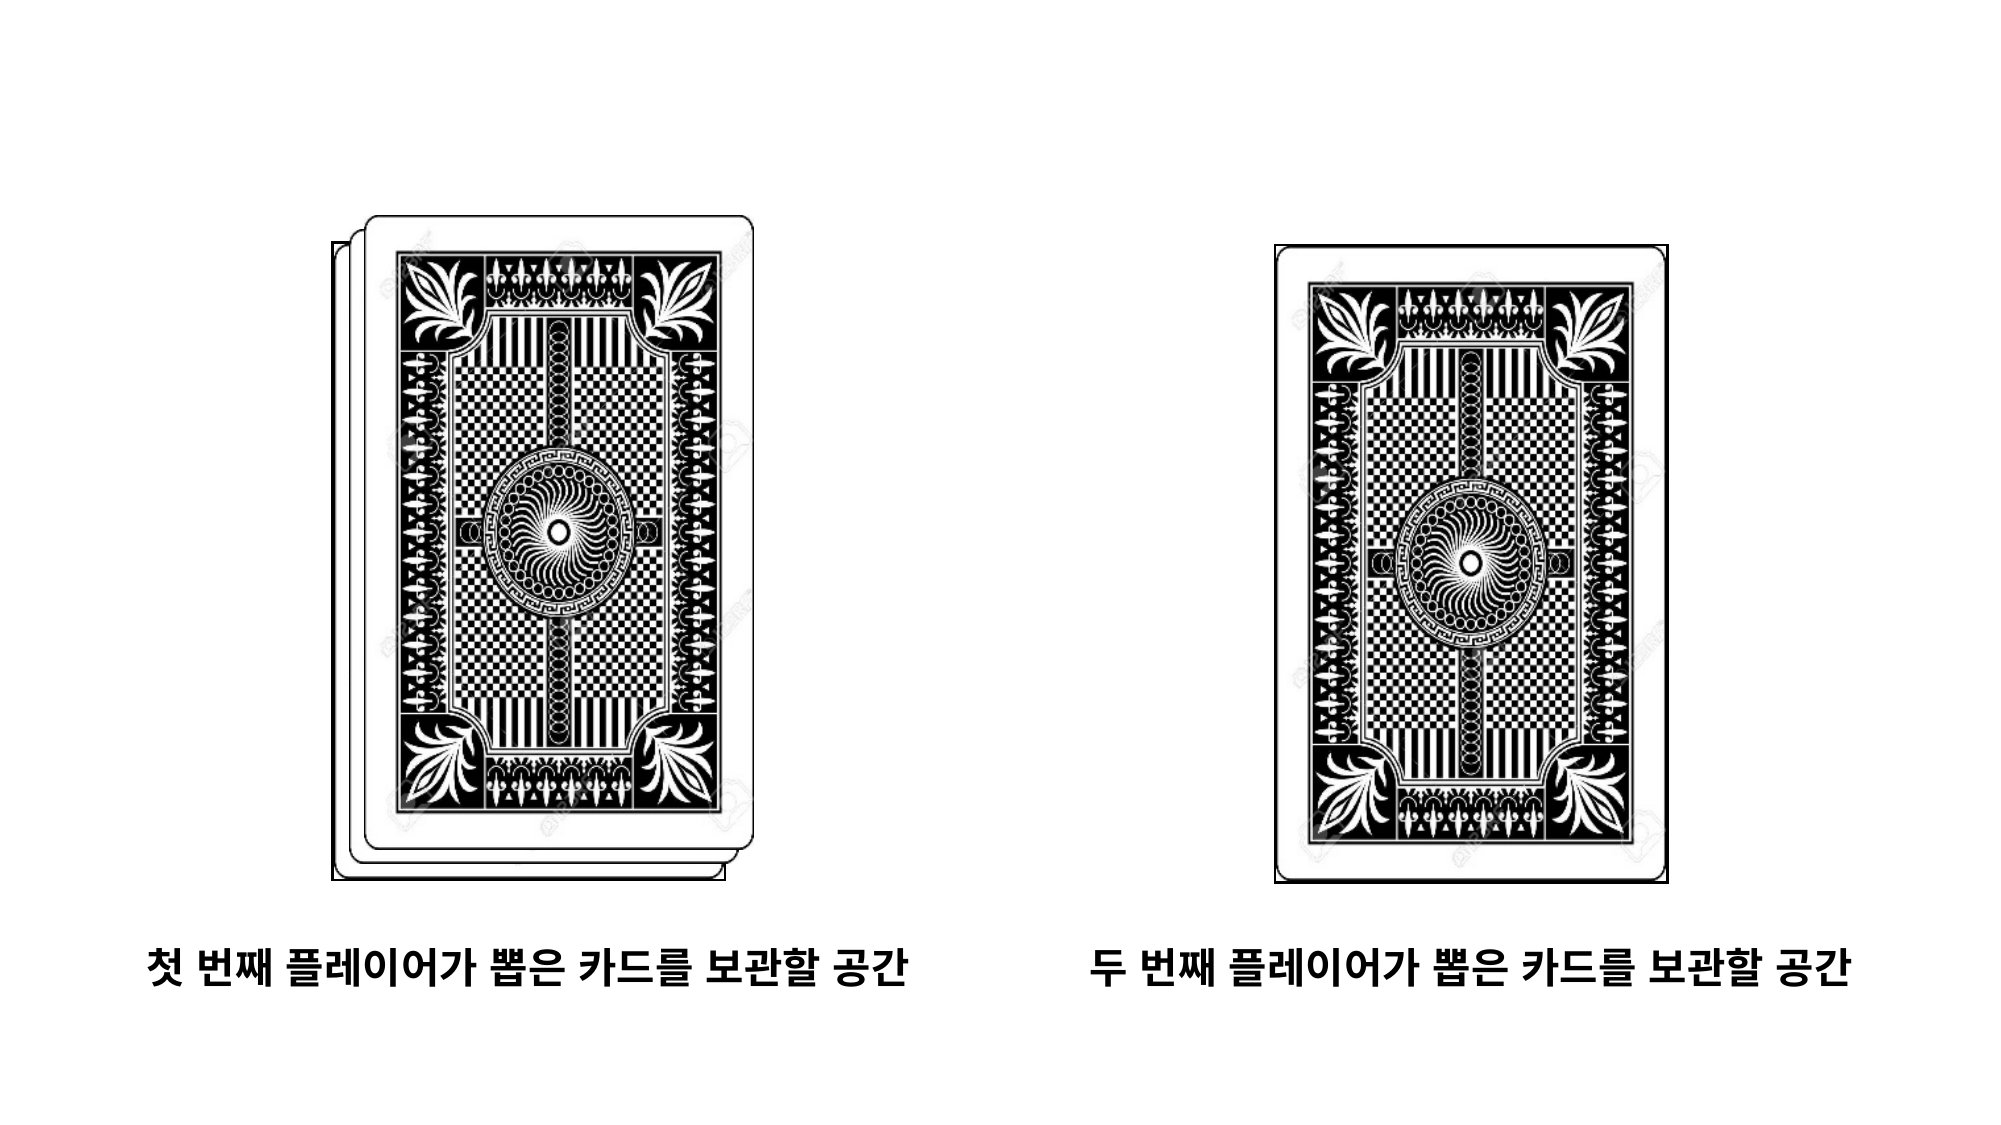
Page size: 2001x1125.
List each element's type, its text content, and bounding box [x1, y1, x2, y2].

picture [1276, 246, 1666, 881]
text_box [333, 244, 1666, 881]
text_box 두 번째 플레이어가 뽑은 카드를 보관할 공간 [1002, 934, 1941, 1000]
text_box 첫 번째 플레이어가 뽑은 카드를 보관할 공간 [59, 934, 998, 1000]
picture [333, 215, 754, 879]
